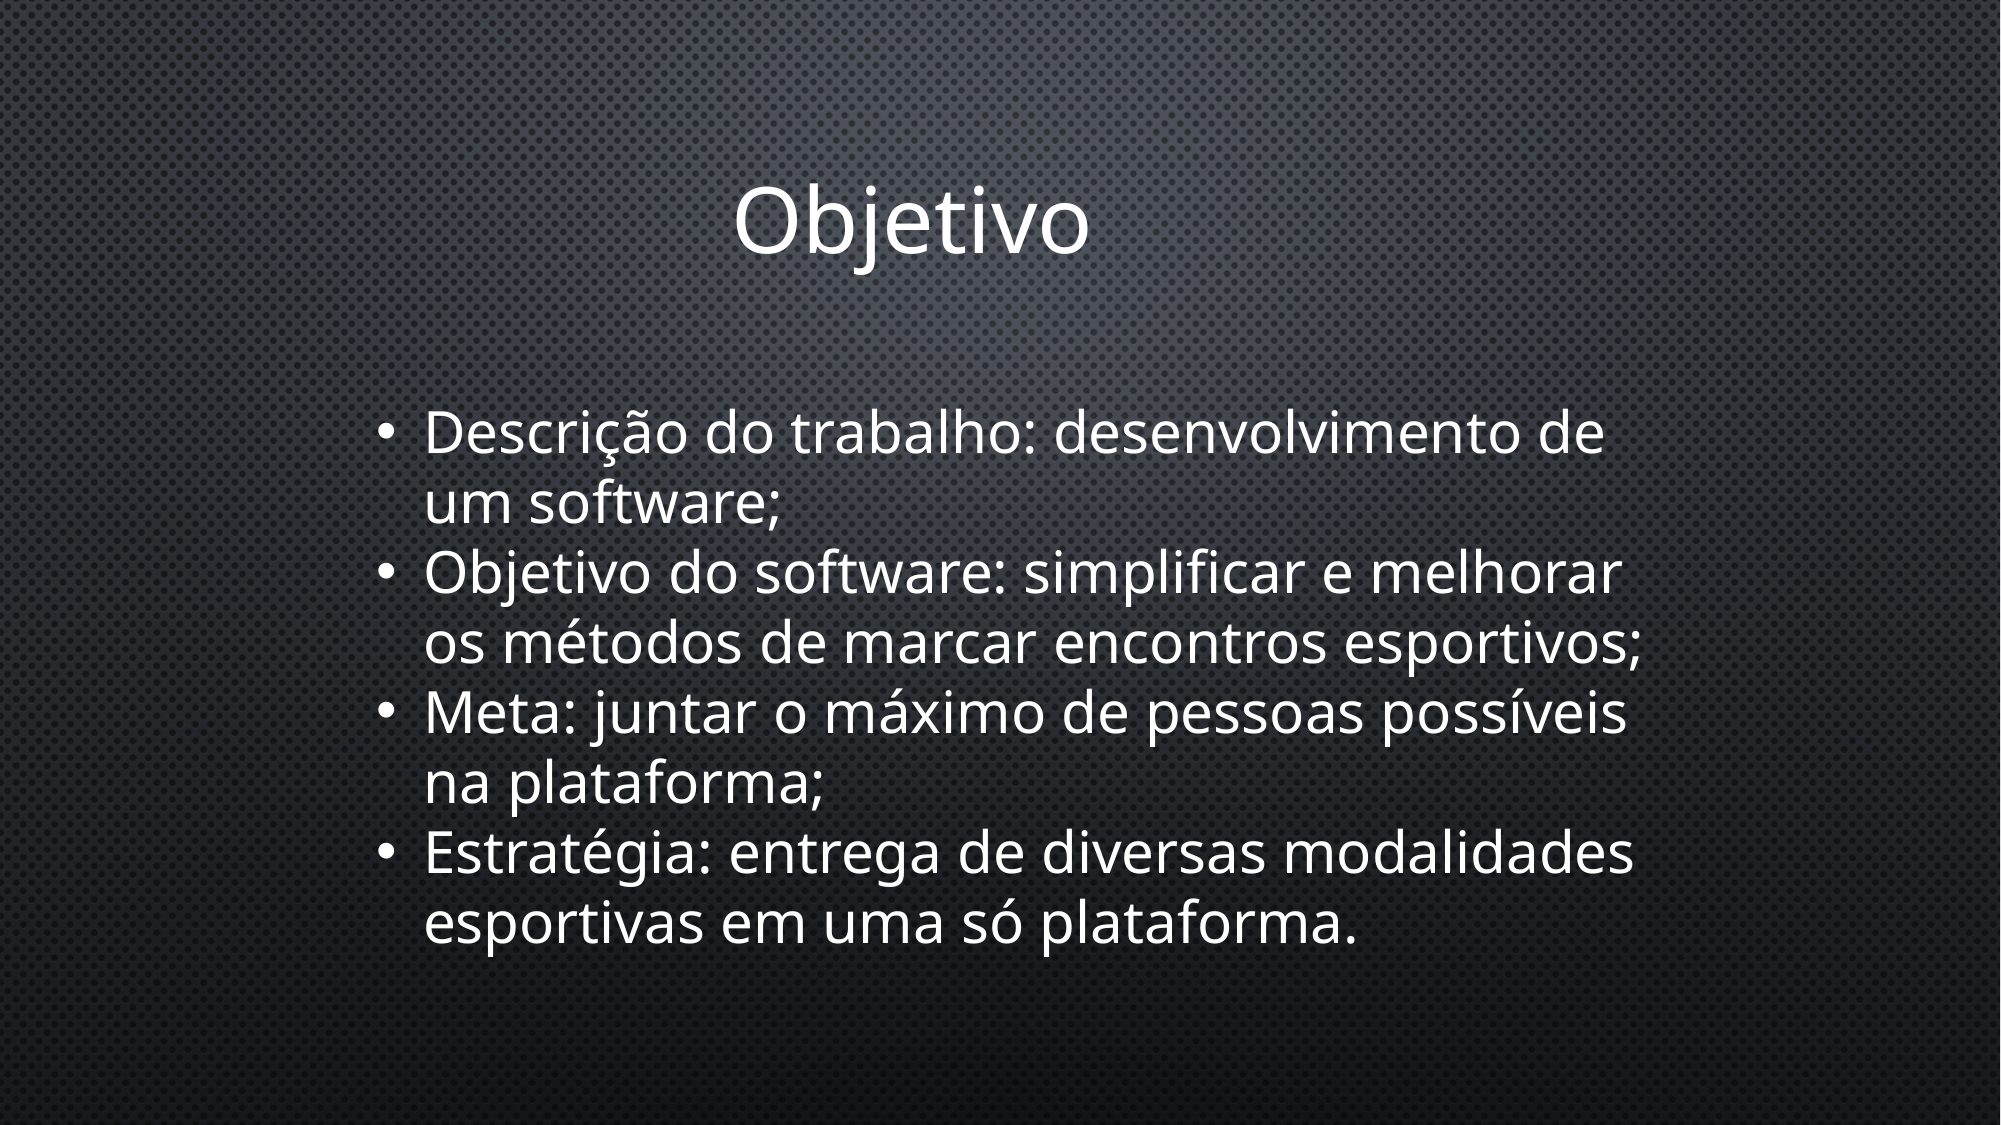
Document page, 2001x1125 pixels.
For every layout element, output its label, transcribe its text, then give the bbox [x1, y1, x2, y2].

text_box Descrição do trabalho: desenvolvimento de um software; Objetivo do software: simplificar e melhorar os métodos de marcar encontros esportivos; Meta: juntar o máximo de pessoas possíveis na plataforma; Estratégia: entrega de diversas modalidades esportivas em uma só plataforma. [361, 387, 1701, 1033]
text_box Objetivo [716, 154, 1936, 280]
